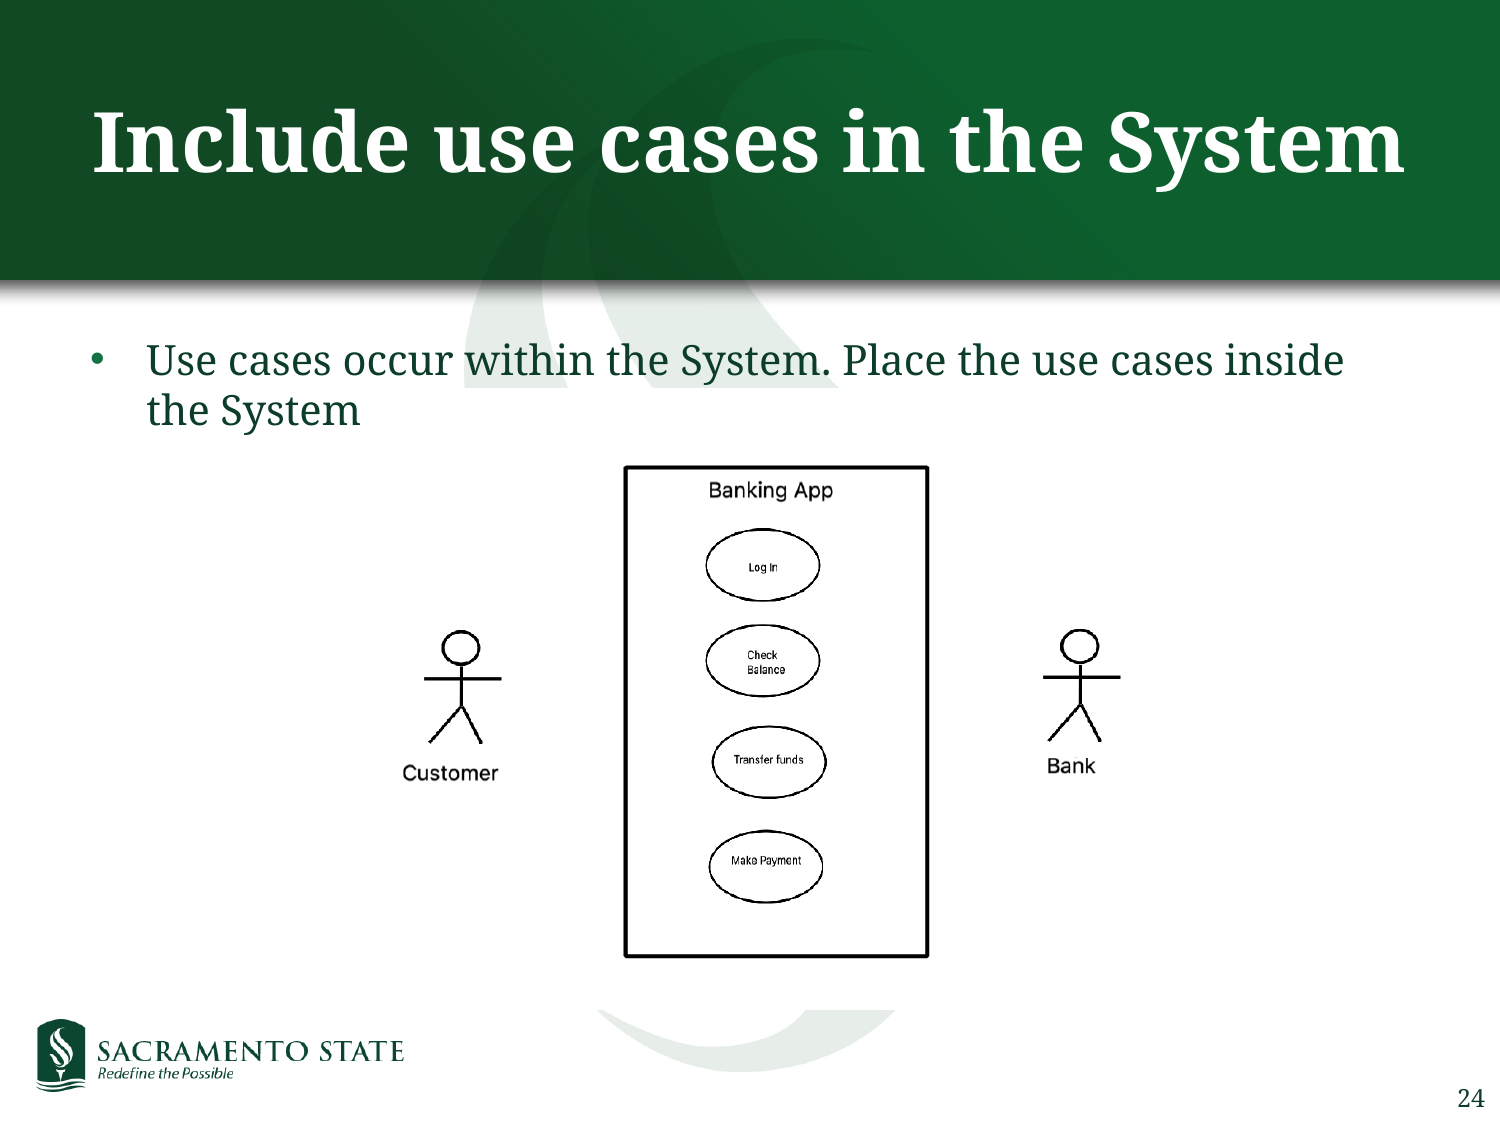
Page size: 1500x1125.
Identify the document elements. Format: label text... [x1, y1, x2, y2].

text_box 24 [1149, 1049, 1500, 1124]
title Include use cases in the System [75, 45, 1425, 233]
list Use cases occur within the System. Place the use cases inside the System [75, 325, 1425, 961]
picture [0, 0, 1500, 1125]
